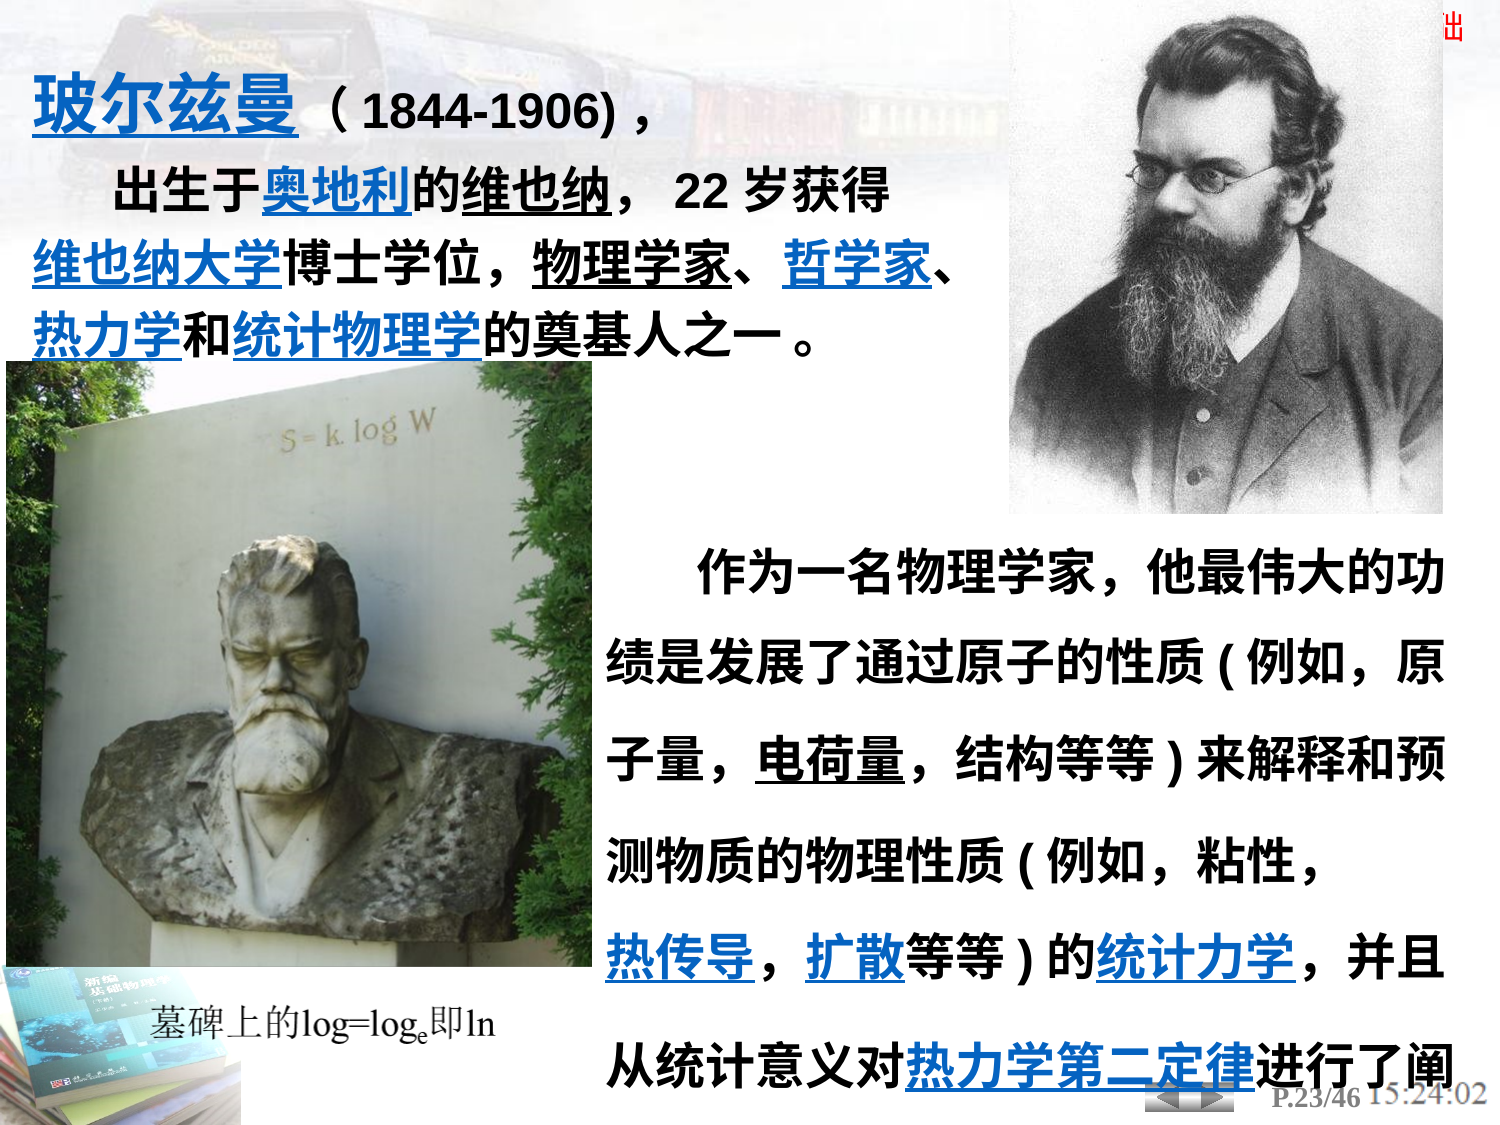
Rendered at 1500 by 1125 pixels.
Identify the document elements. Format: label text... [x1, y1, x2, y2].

picture [0, 0, 1500, 514]
text_box 作为一名物理学家，他最伟大的功绩是发展了通过原子的性质(例如，原子量，电荷量，结构等等)来解释和预测物质的物理性质(例如，粘性，热传导，扩散等等)的统计力学，并且从统计意义对热力学第二定律进行了阐释。 [590, 503, 1500, 1125]
text_box 玻尔兹曼（1844-1906)， 出生于奥地利的维也纳，22岁获得维也纳大学博士学位，物理学家、哲学家、热力学和统计物理学的奠基人之一 。 [17, 54, 1009, 384]
picture [6, 361, 592, 1068]
